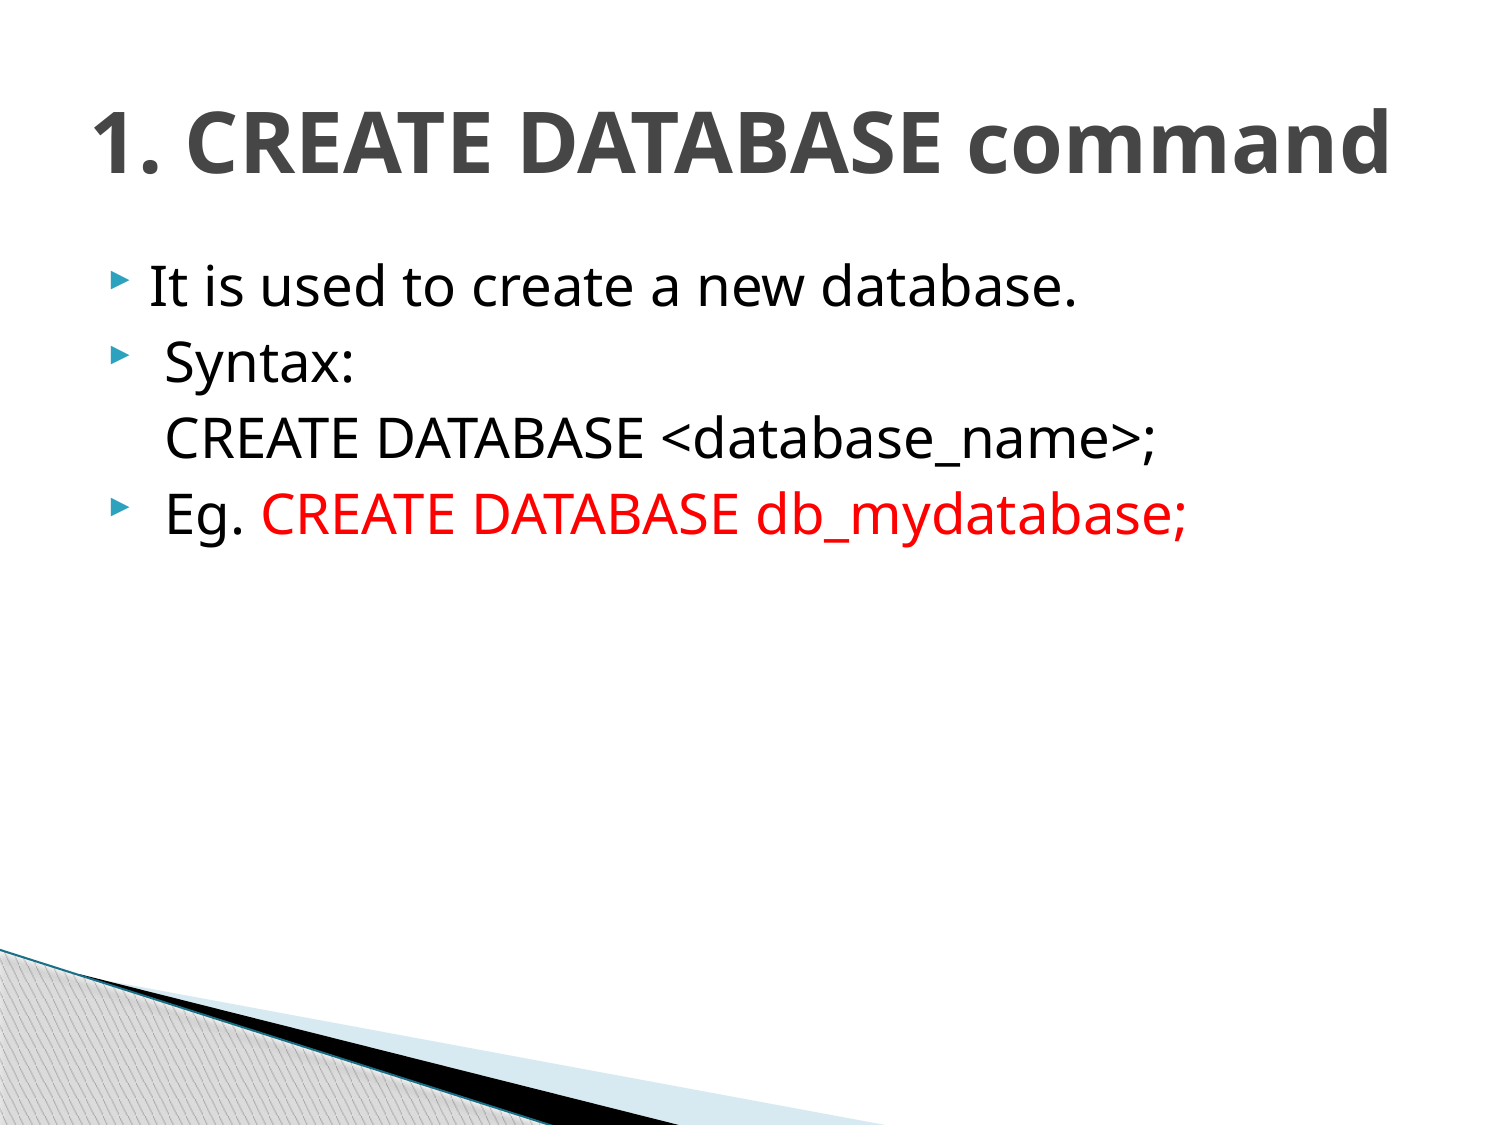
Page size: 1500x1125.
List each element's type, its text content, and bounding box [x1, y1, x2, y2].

title 1. CREATE DATABASE command [75, 45, 1425, 233]
list It is used to create a new database. Syntax: CREATE DATABASE <database_name>; Eg. CREATE DATABASE db_mydatabase; [75, 243, 1425, 986]
